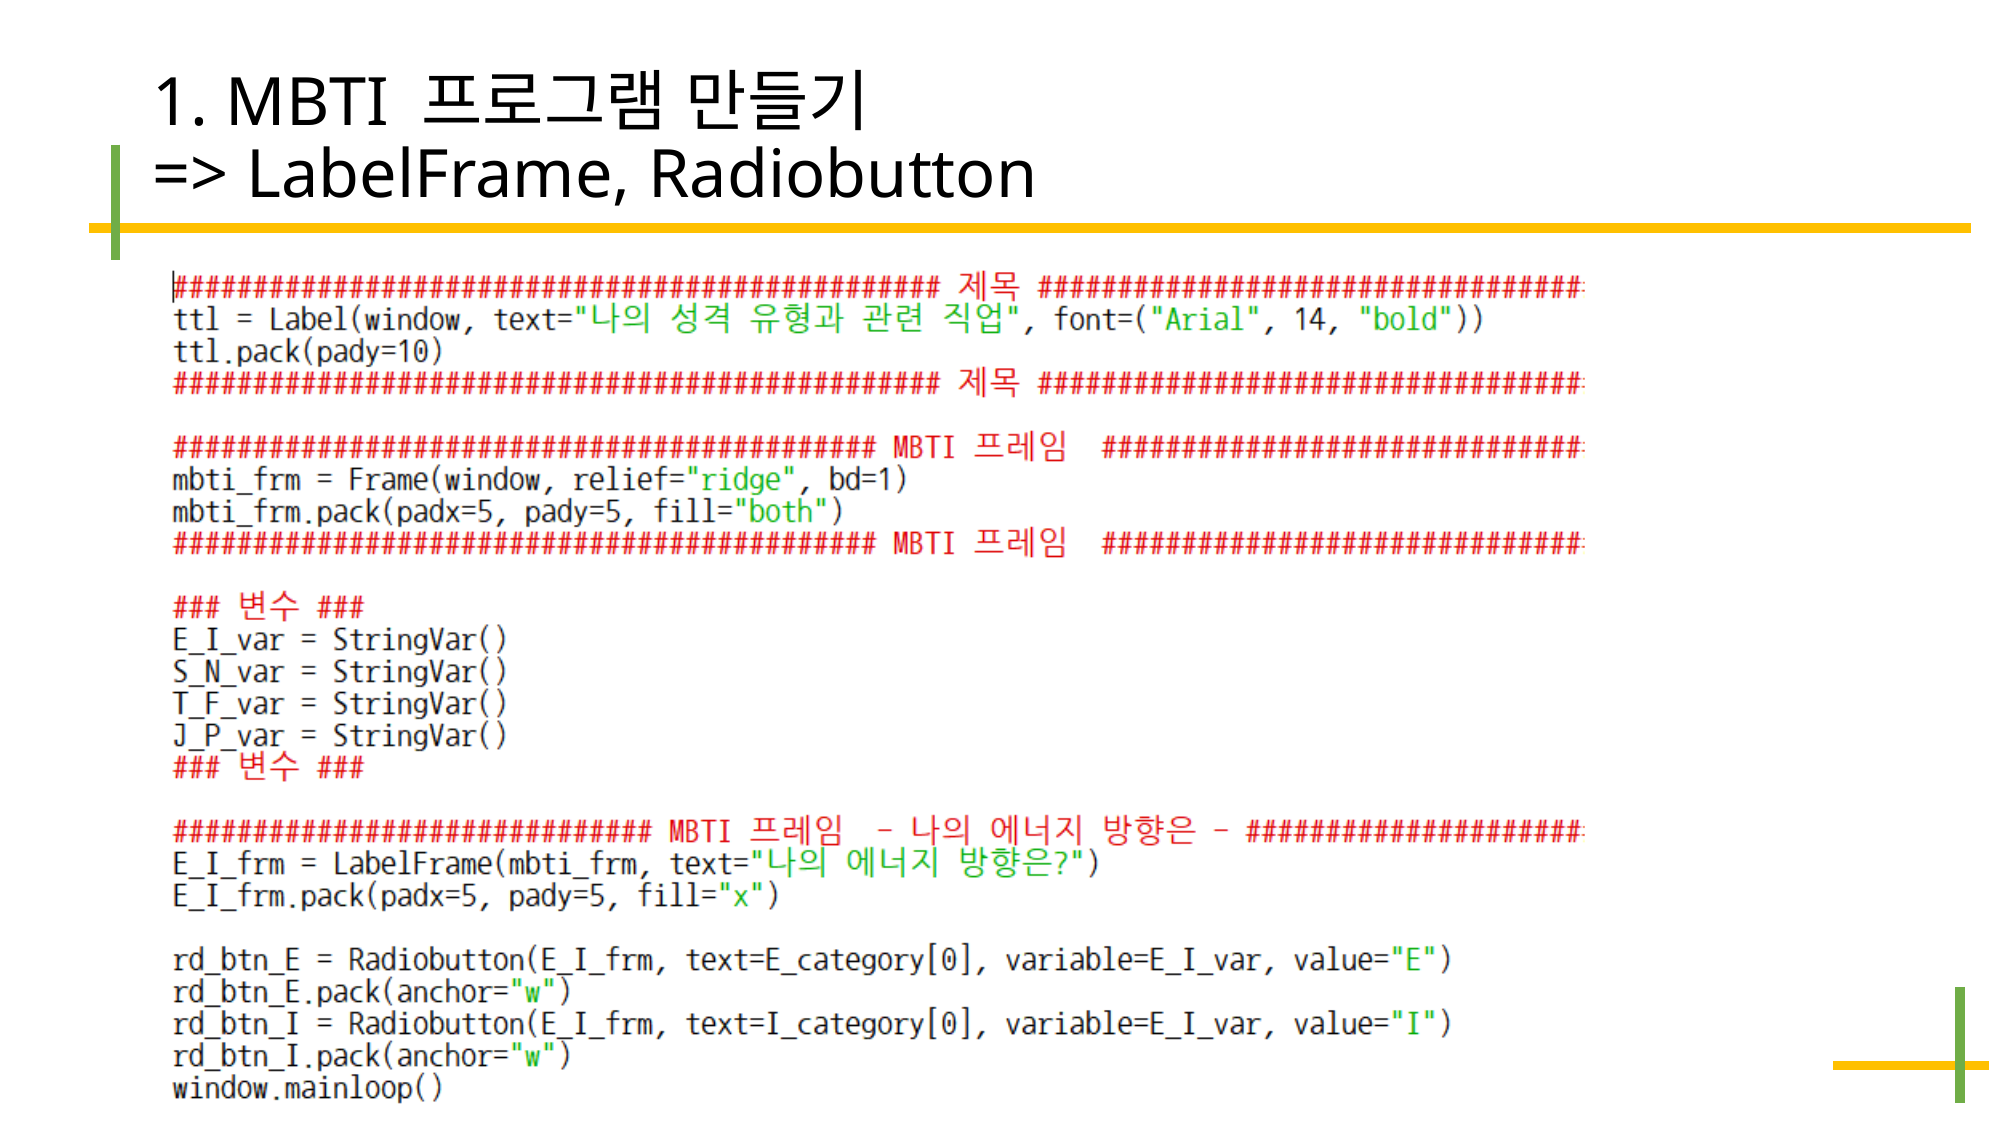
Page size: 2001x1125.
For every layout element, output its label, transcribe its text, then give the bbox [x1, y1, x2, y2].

title 1. MBTI 프로그램 만들기 => LabelFrame, Radiobutton [137, 59, 1863, 220]
picture [168, 260, 1585, 1113]
